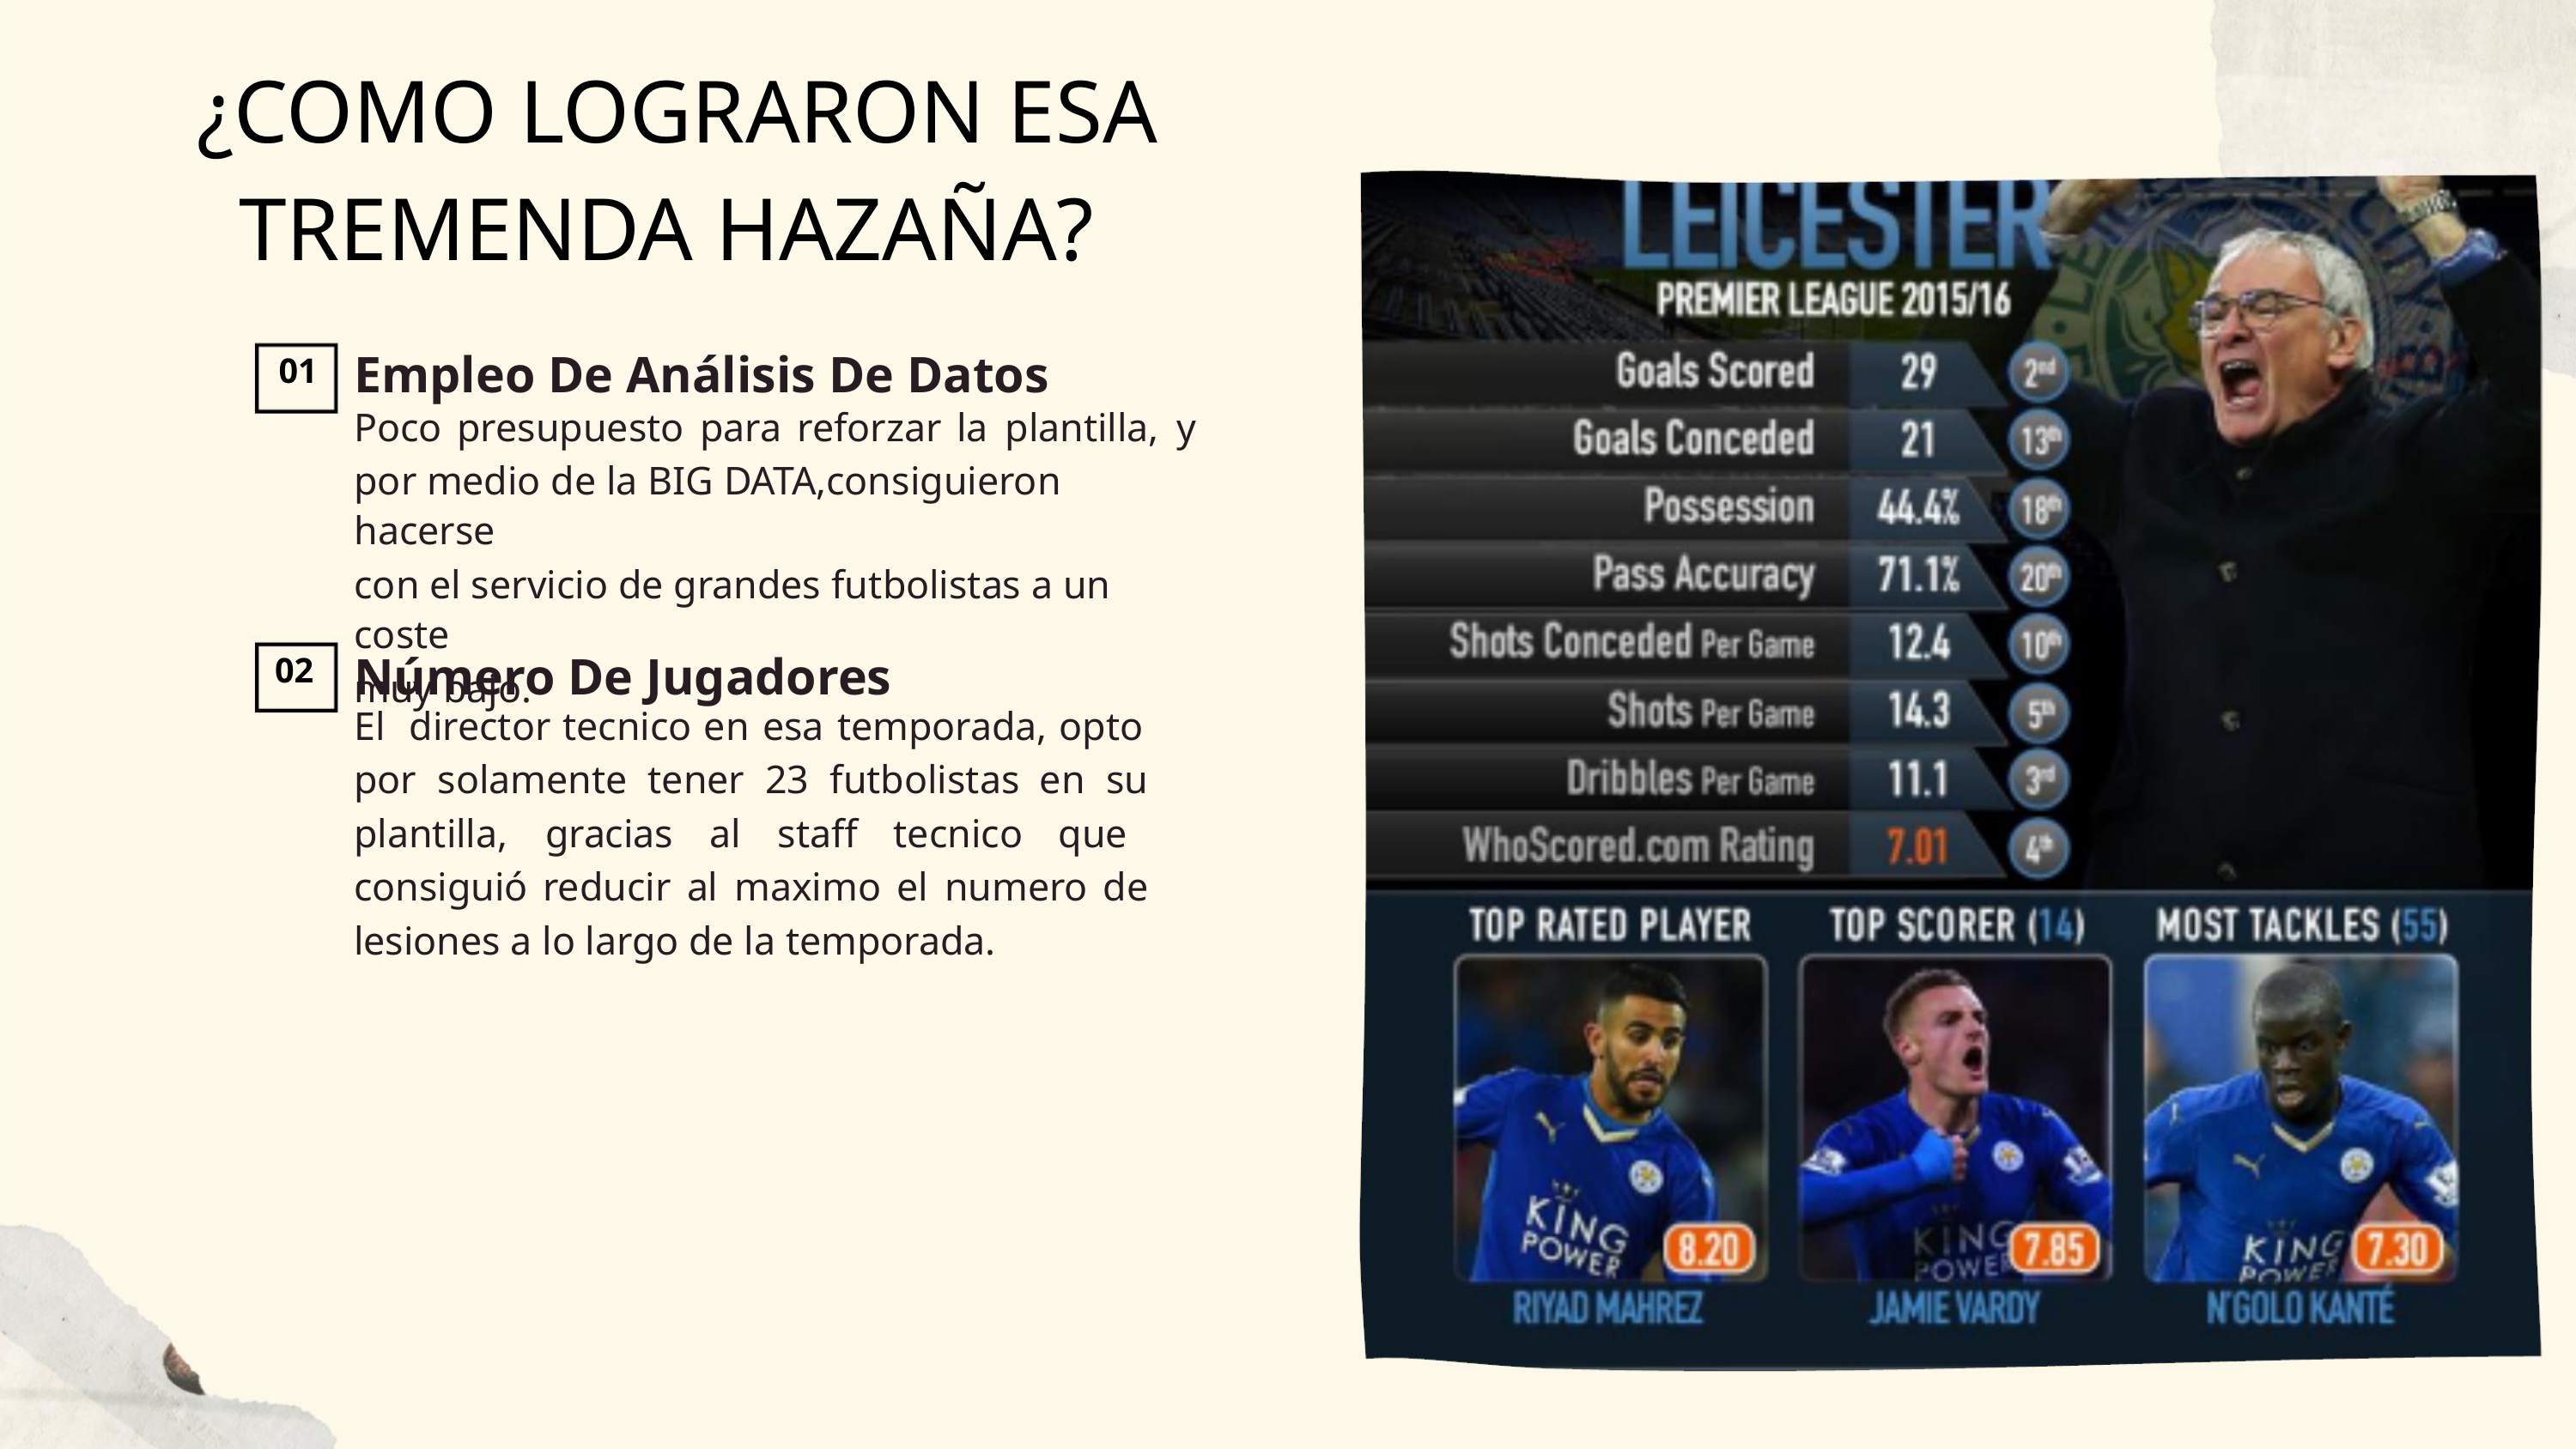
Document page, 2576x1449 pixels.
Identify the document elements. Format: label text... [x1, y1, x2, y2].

text_box Número De Jugadores [354, 640, 958, 697]
text_box 02 [275, 645, 370, 689]
text_box El director tecnico en esa temporada, opto por solamente tener 23 futbolistas en su plantilla, gracias al staff tecnico que consiguió reducir al maximo el numero de lesiones a lo largo de la temporada. [354, 697, 1158, 962]
text_box ¿COMO LOGRARON ESA TREMENDA HAZAÑA? Empleo De Análisis De Datos [197, 59, 1328, 403]
text_box Poco presupuesto para reforzar la plantilla, y por medio de la BIG DATA,consiguieron hacerse con el servicio de grandes futbolistas a un coste muy bajo. [354, 398, 1213, 710]
text_box 01 [278, 346, 366, 391]
text_box [0, 0, 2576, 1449]
